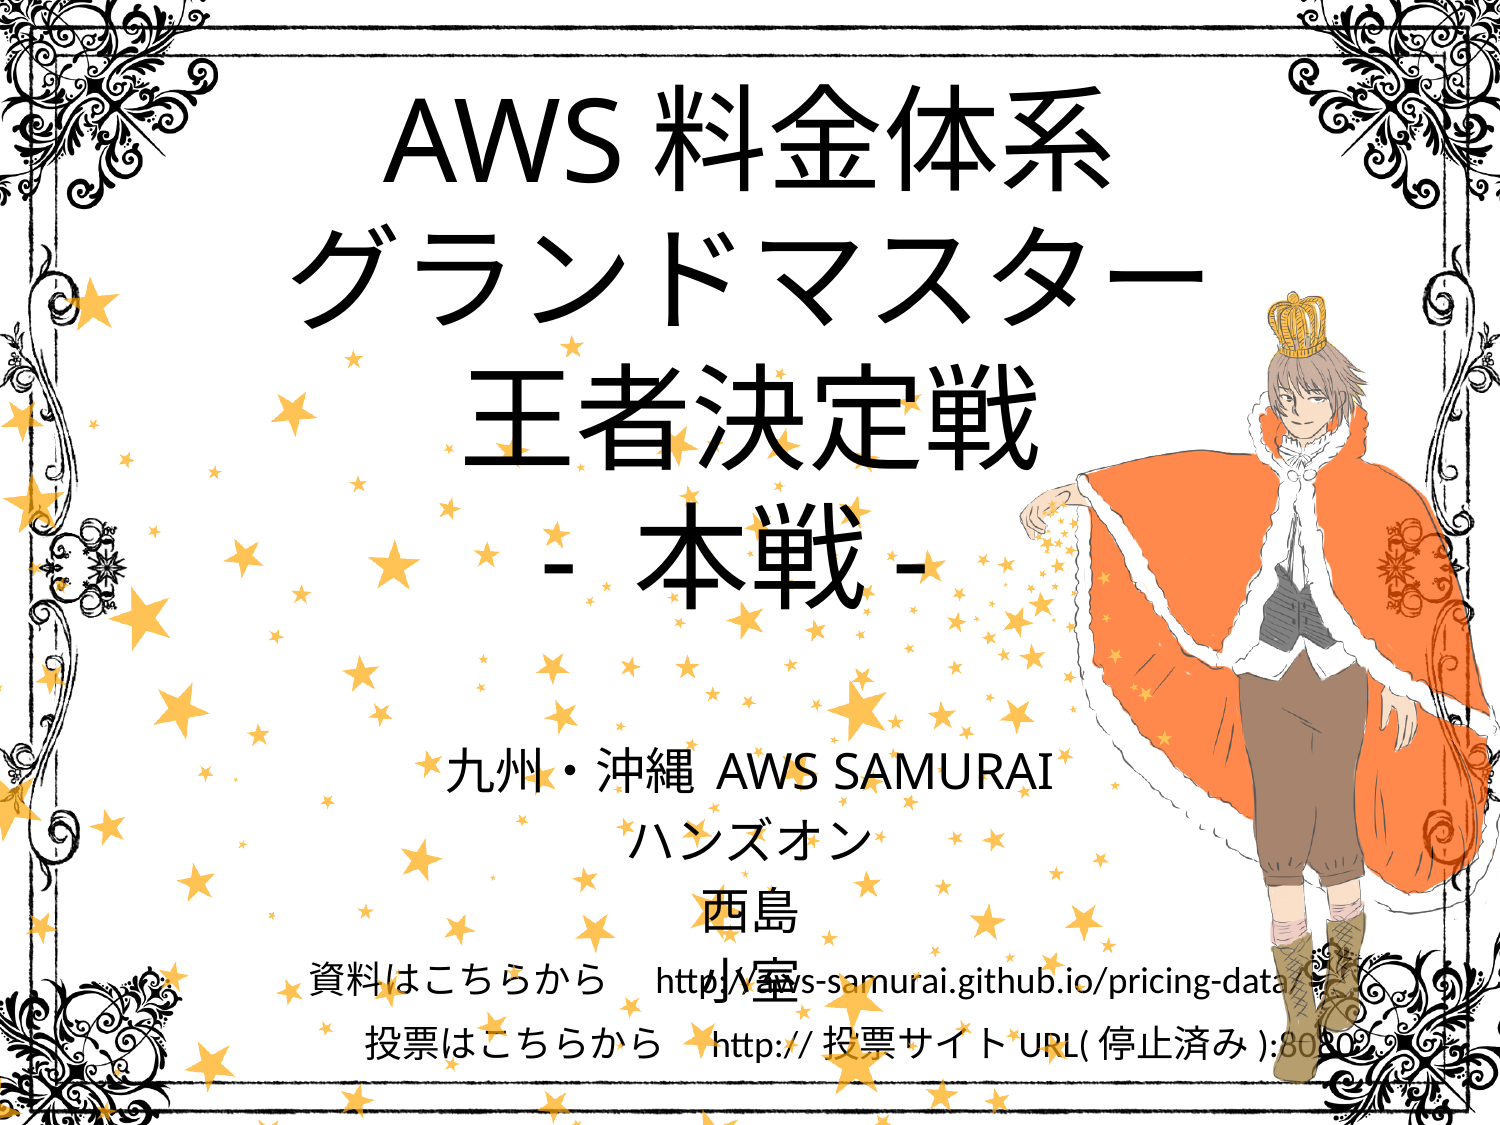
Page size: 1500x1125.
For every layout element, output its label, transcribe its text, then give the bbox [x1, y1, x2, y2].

title AWS料金体系 グランドマスター 王者決定戦 - 本戦- [112, 55, 1388, 221]
picture [0, 3, 1500, 1125]
